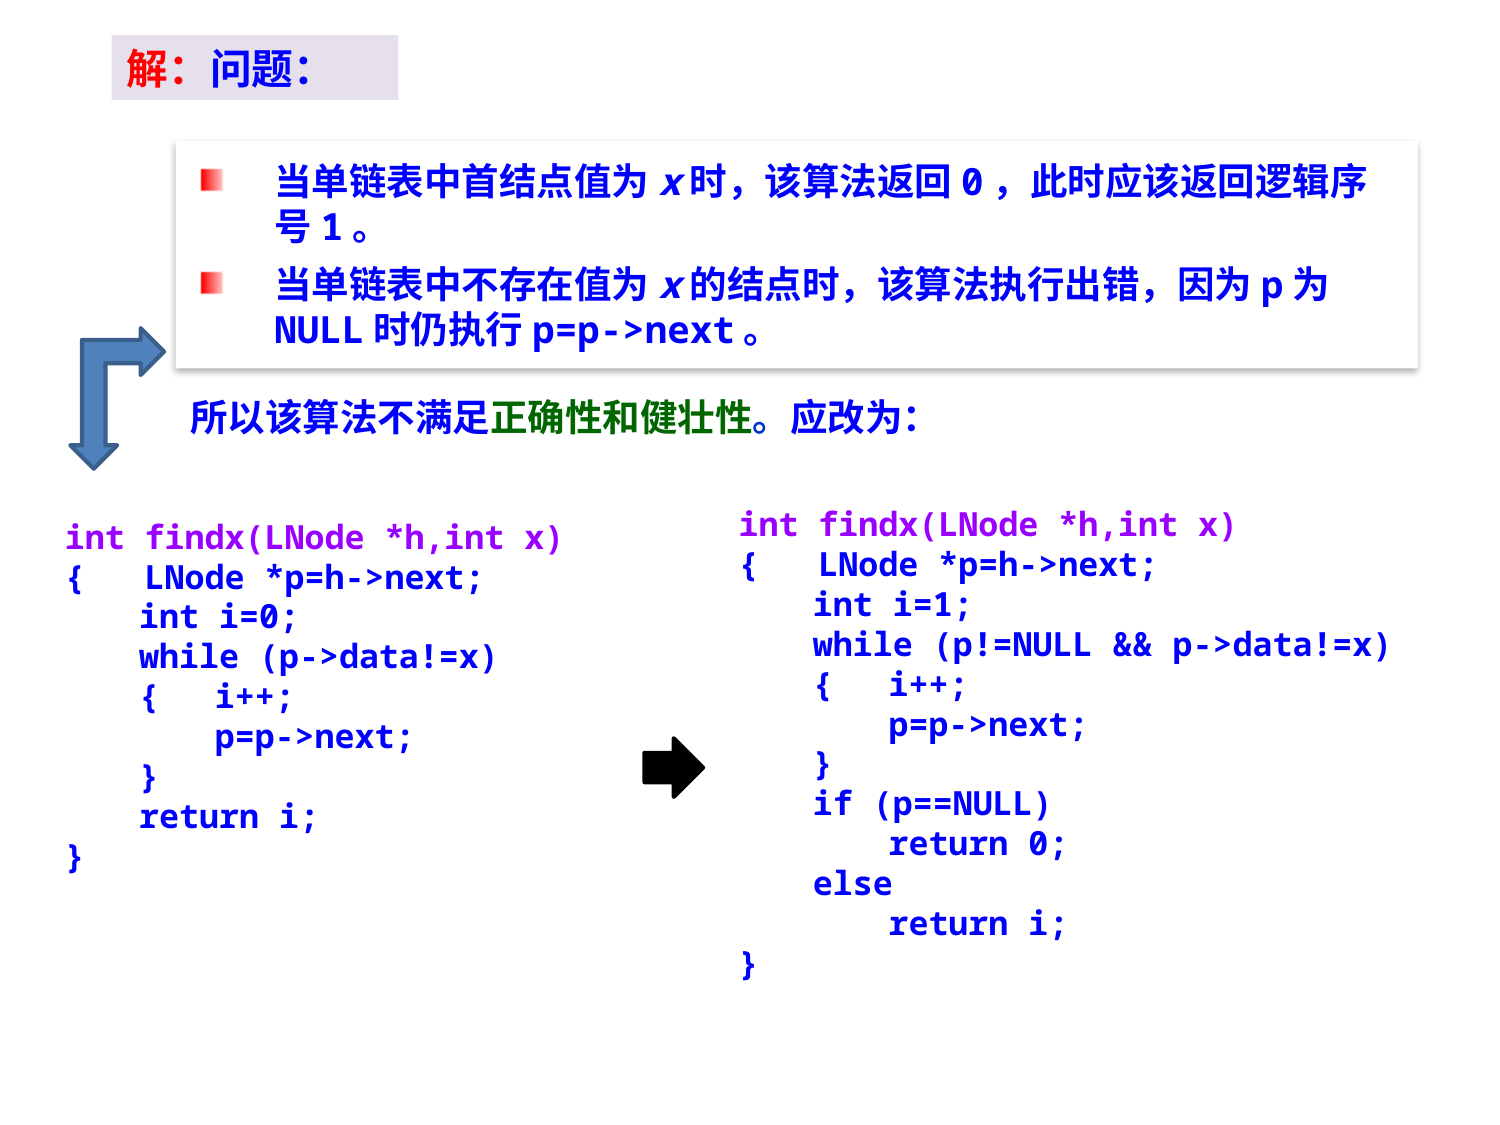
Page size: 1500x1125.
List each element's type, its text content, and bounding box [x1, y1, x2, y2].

text_box 解：问题： [111, 35, 399, 100]
text_box [68, 326, 167, 471]
text_box [642, 736, 706, 799]
text_box 当单链表中首结点值为x时，该算法返回0，此时应该返回逻辑序号1。 当单链表中不存在值为x的结点时，该算法执行出错，因为p为NULL时仍执行p=p->next。 [174, 138, 1420, 371]
picture [199, 167, 226, 194]
text_box int findx(LNode *h,int x) { LNode *p=h->next; int i=0; while (p->data!=x) { i++; p=p->next; } return i; } [21, 478, 627, 979]
picture [199, 270, 226, 297]
text_box int findx(LNode *h,int x) { LNode *p=h->next; int i=1; while (p!=NULL && p->data!=x) { i++; p=p->next; } if (p==NULL) return 0; else return i; } [713, 483, 1460, 1002]
text_box 所以该算法不满足正确性和健壮性。应改为： [175, 386, 1114, 447]
